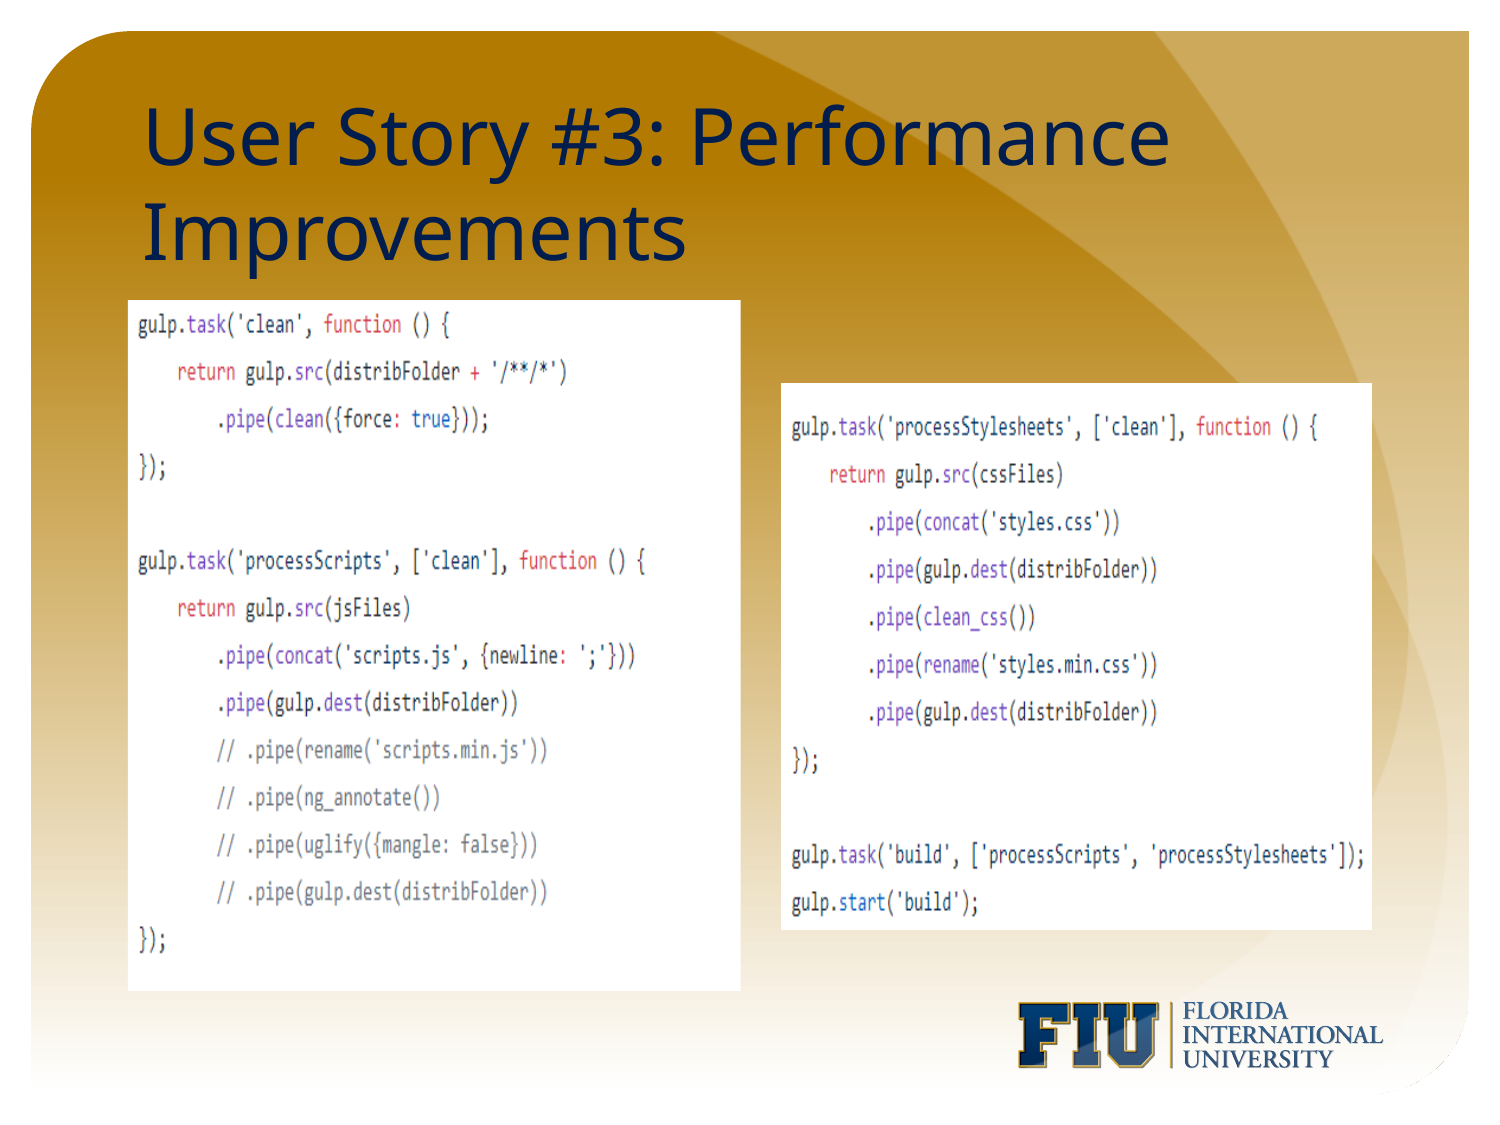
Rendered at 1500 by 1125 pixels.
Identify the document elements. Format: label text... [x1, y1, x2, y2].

title User Story #3: Performance Improvements [127, 112, 1372, 284]
picture [24, 30, 1473, 1094]
